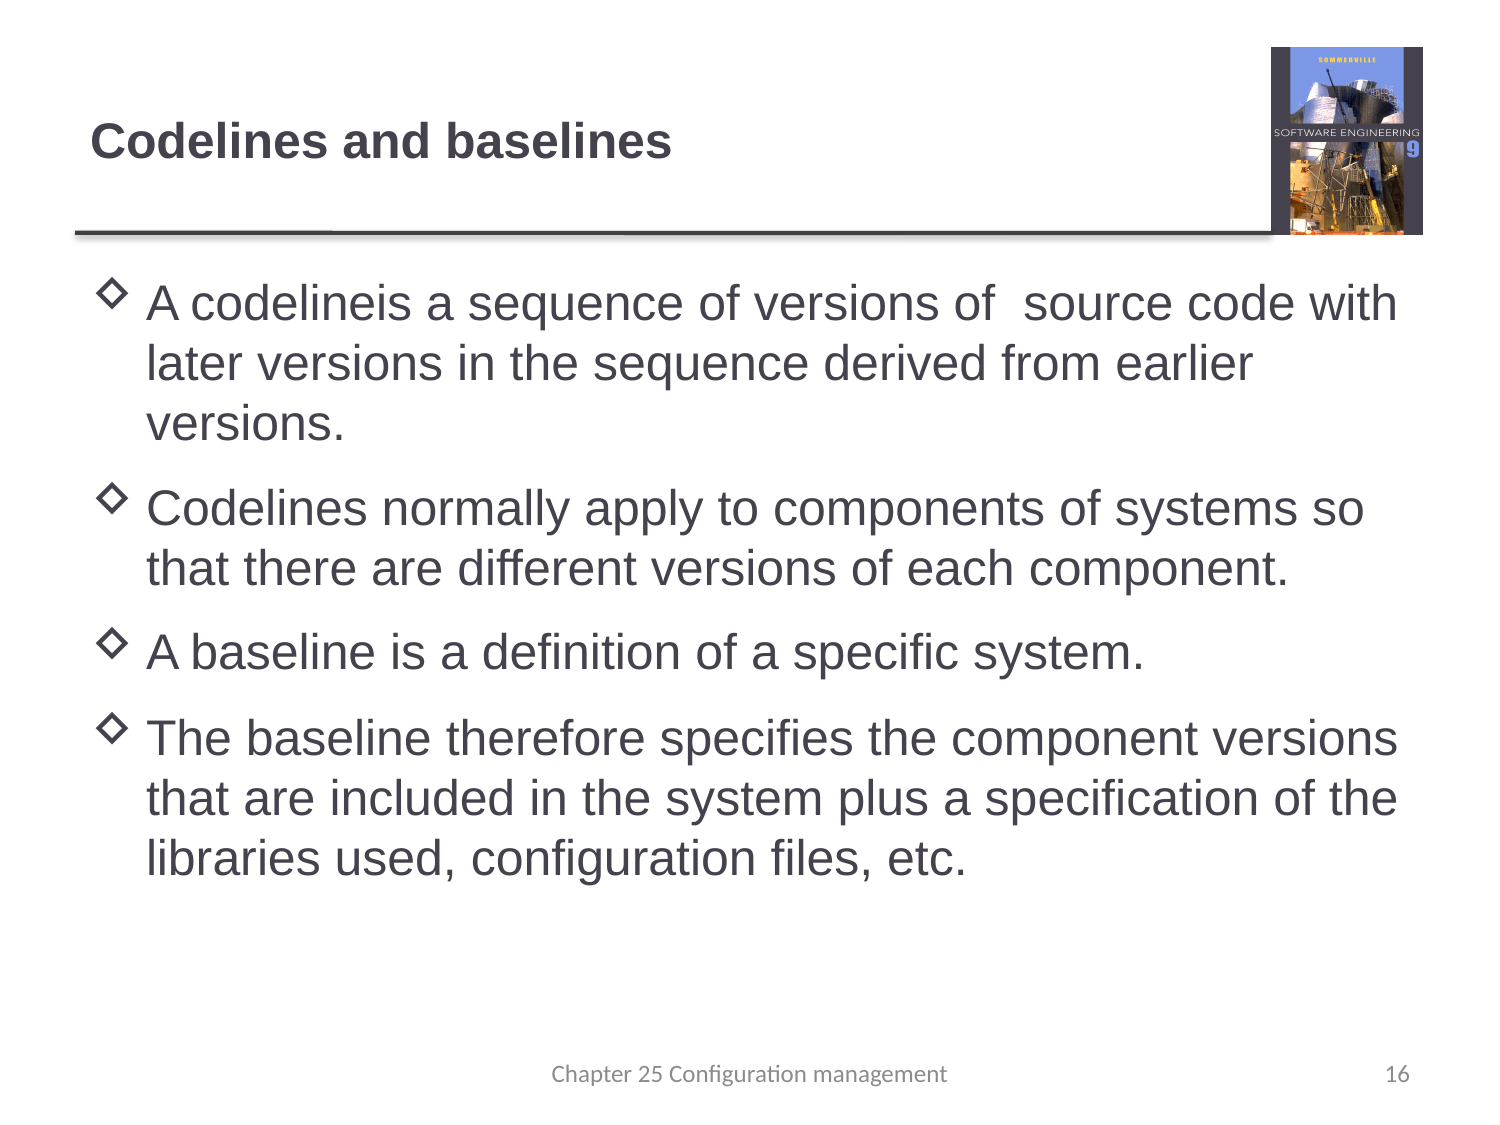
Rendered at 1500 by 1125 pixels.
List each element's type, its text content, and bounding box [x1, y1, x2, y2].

footer Chapter 25 Configuration management [512, 1042, 988, 1103]
slide_number 16 [1074, 1042, 1425, 1103]
title Codelines and baselines [74, 44, 1272, 233]
picture [1272, 47, 1423, 235]
list A codelineis a sequence of versions of source code with later versions in the sequence derived from earlier versions. Codelines normally apply to components of systems so that there are different versions of each component. A baseline is a definition of a specific system. The baseline therefore specifies the component versions that are included in the system plus a specification of the libraries used, configuration files, etc. [75, 262, 1425, 1005]
